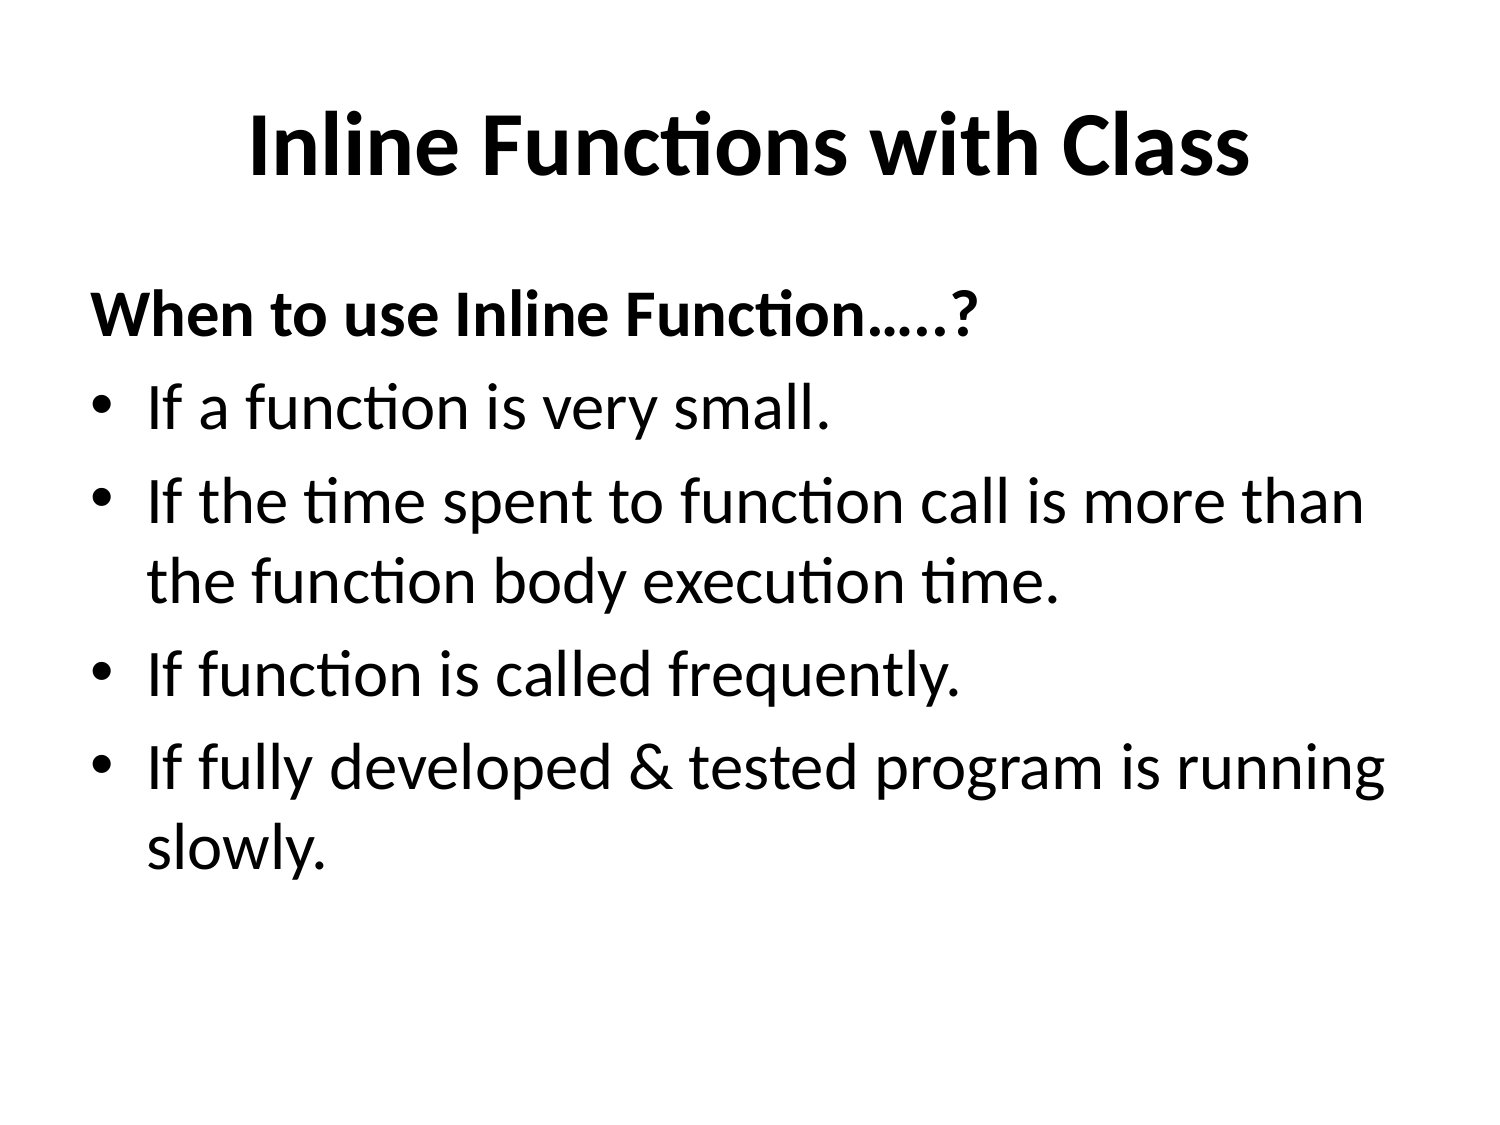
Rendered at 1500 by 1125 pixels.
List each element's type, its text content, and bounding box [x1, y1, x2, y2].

title Inline Functions with Class [75, 45, 1425, 233]
list When to use Inline Function…..? If a function is very small. If the time spent to function call is more than the function body execution time. If function is called frequently. If fully developed & tested program is running slowly. [75, 262, 1425, 1005]
